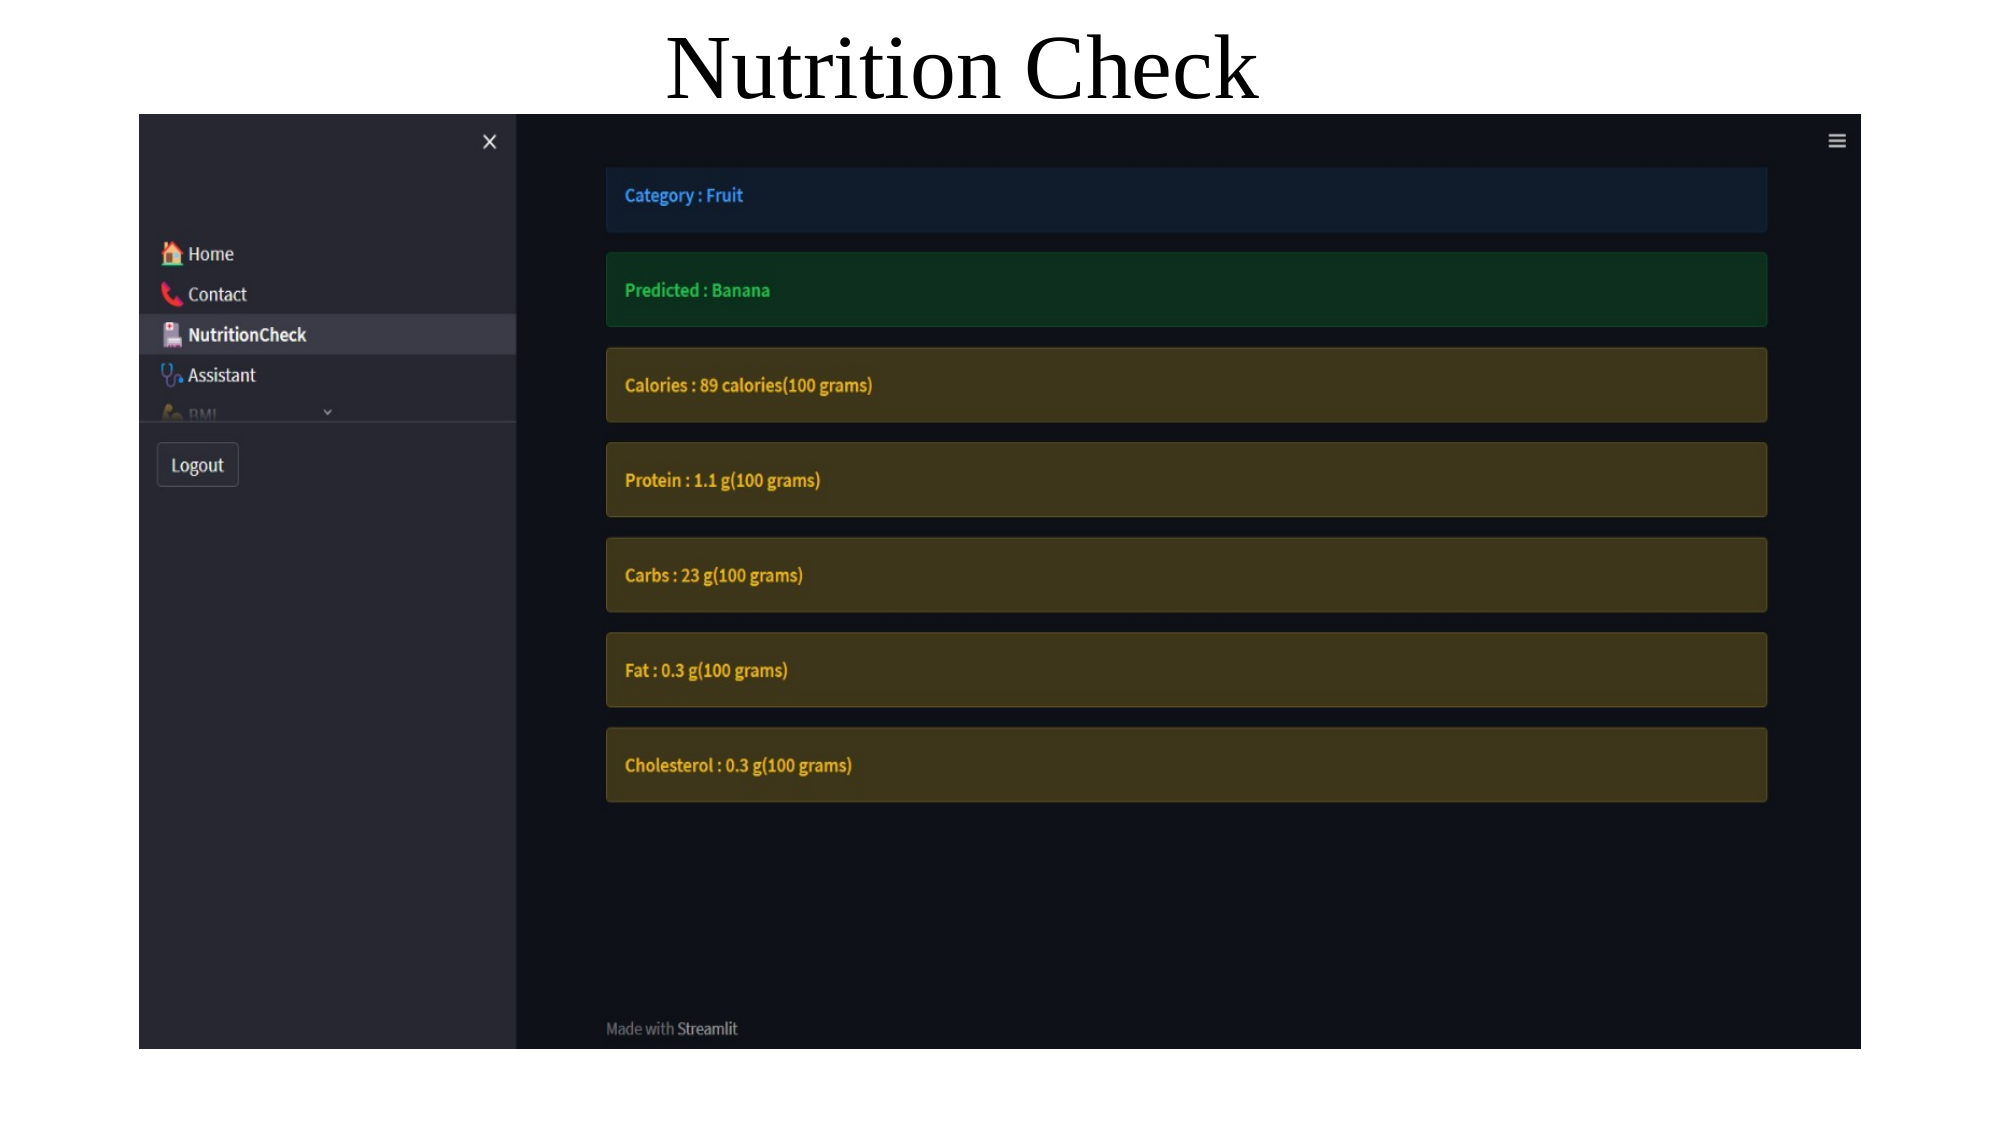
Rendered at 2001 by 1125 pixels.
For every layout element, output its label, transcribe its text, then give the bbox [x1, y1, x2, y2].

picture [139, 114, 1861, 1049]
text_box Nutrition Check [568, 0, 1358, 114]
